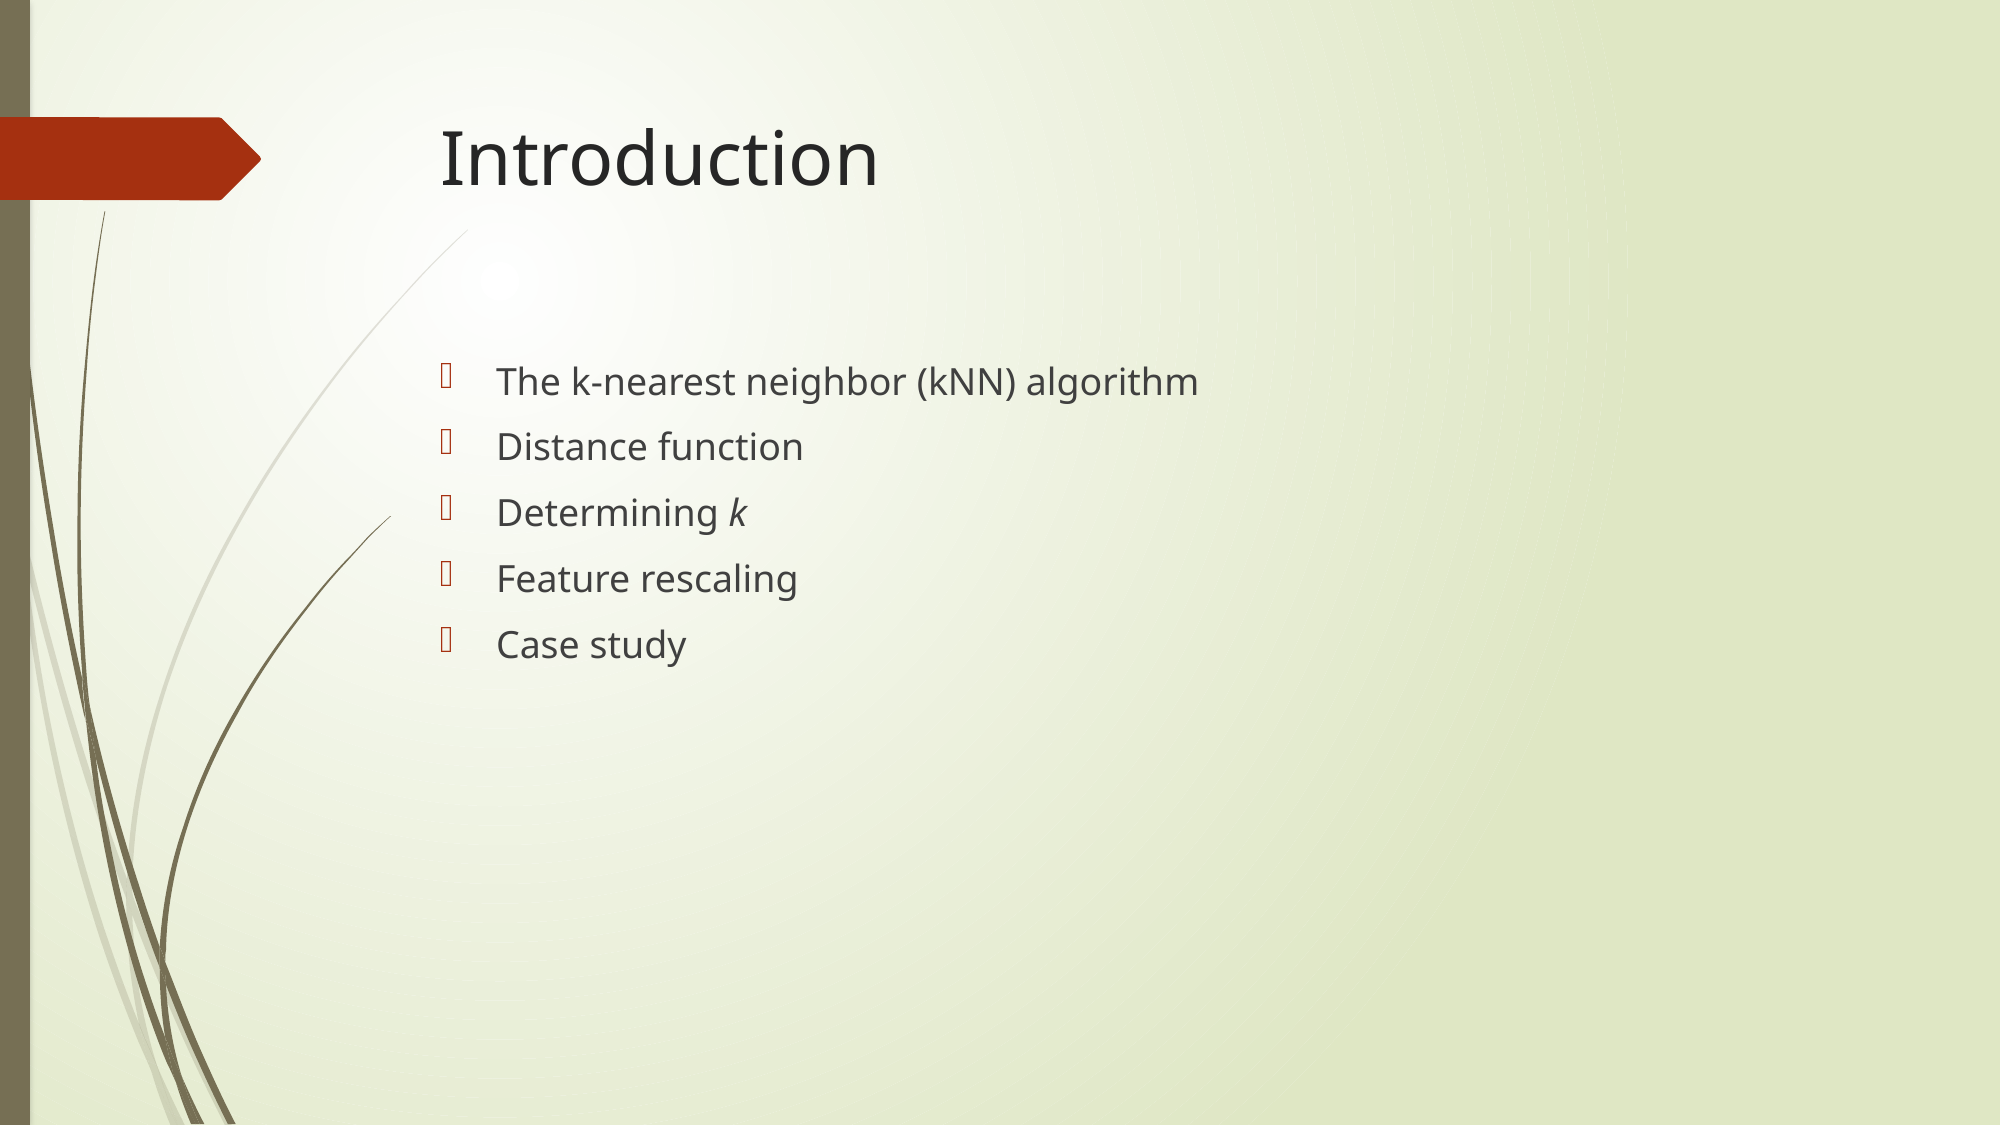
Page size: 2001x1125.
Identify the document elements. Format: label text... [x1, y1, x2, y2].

title Introduction [425, 102, 1888, 313]
list The k-nearest neighbor (kNN) algorithm Distance function Determining k Feature rescaling Case study [424, 350, 1888, 970]
